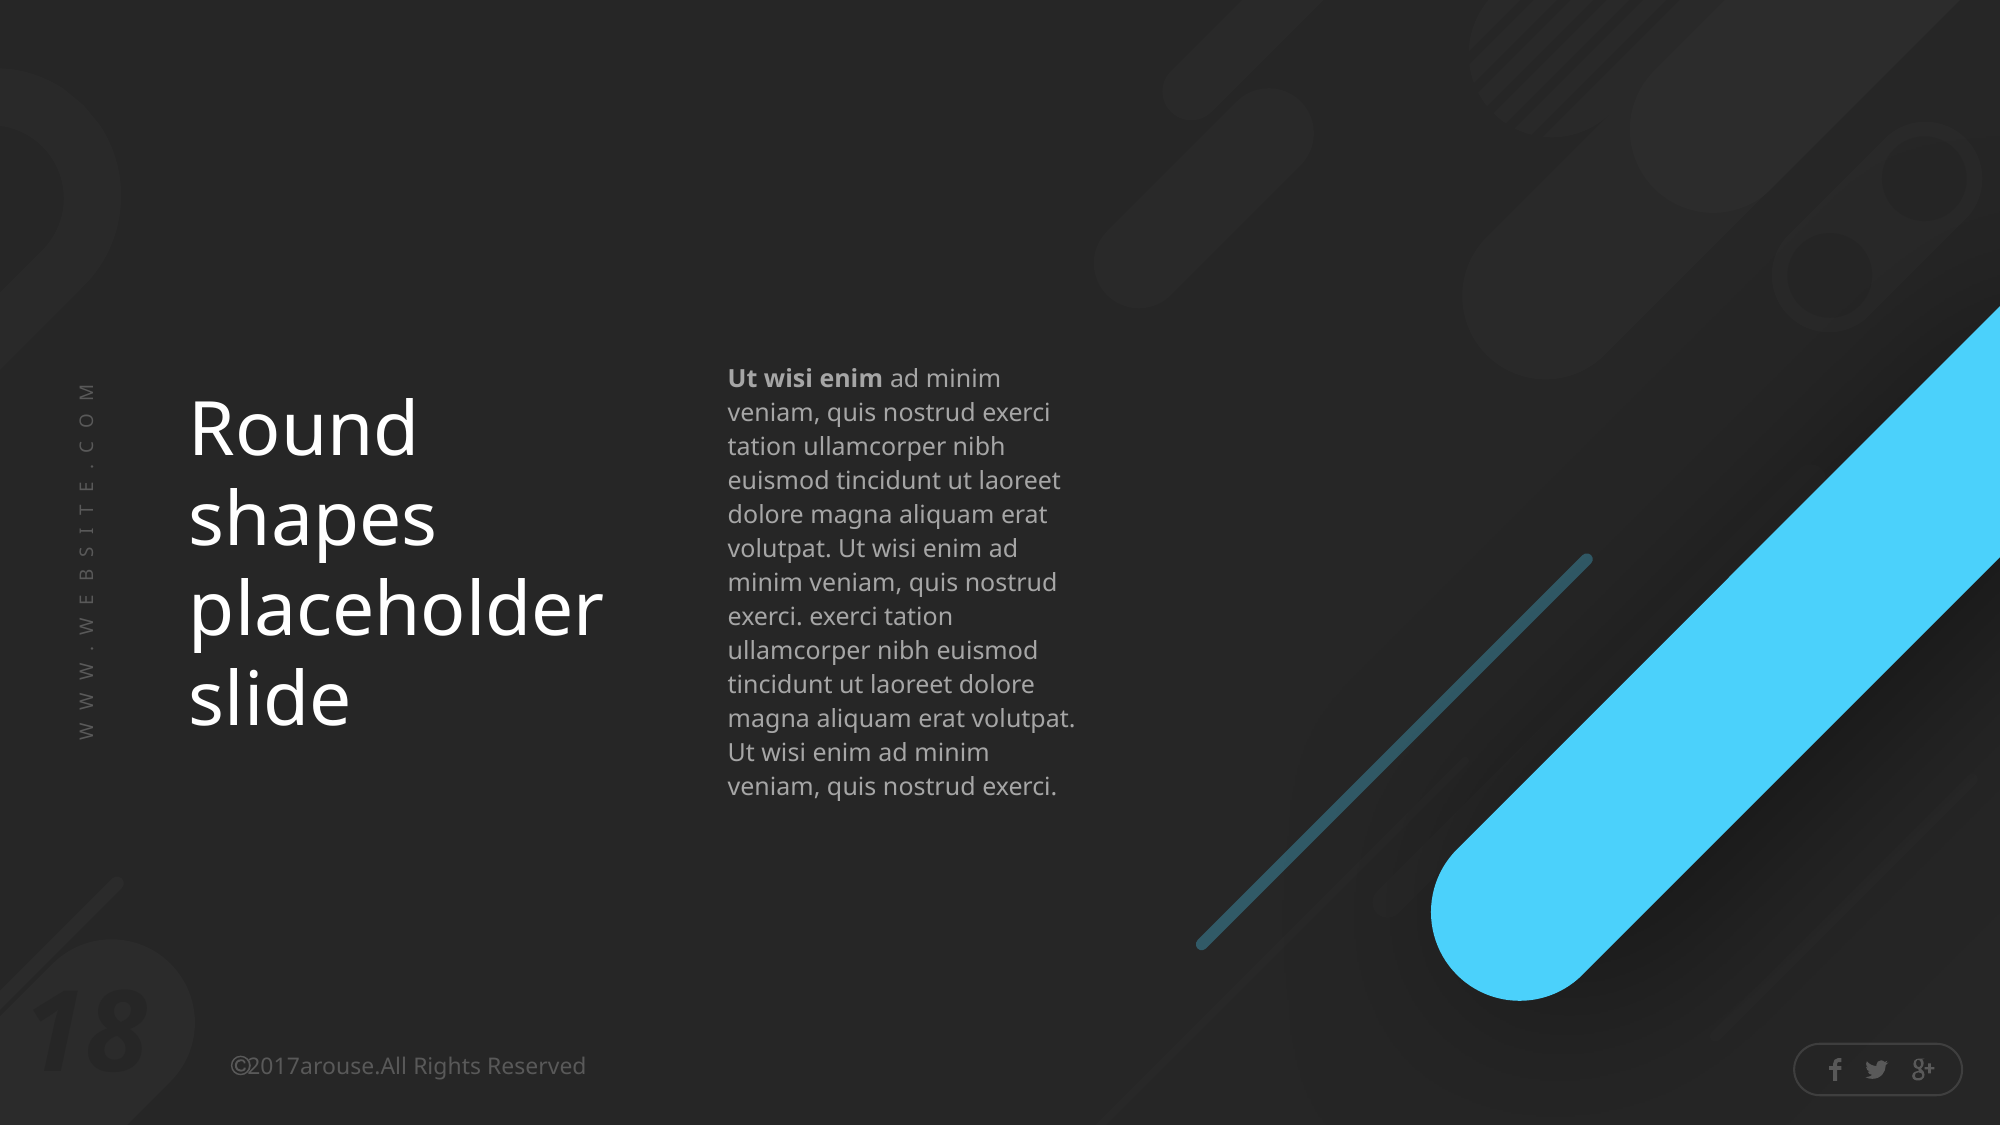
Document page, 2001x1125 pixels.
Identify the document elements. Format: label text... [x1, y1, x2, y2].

text_box [1429, 908, 1651, 1002]
picture [1209, 0, 2000, 908]
text_box Ut wisi enim ad minim veniam, quis nostrud exerci tation ullamcorper nibh euismod tincidunt ut laoreet dolore magna aliquam erat volutpat. Ut wisi enim ad minim veniam, quis nostrud exerci. exerci tation ullamcorper nibh euismod tincidunt ut laoreet dolore magna aliquam erat volutpat. Ut wisi enim ad minim veniam, quis nostrud exerci. [712, 350, 1103, 775]
text_box [1193, 908, 1248, 952]
text_box Round shapes placeholder slide [174, 373, 646, 748]
